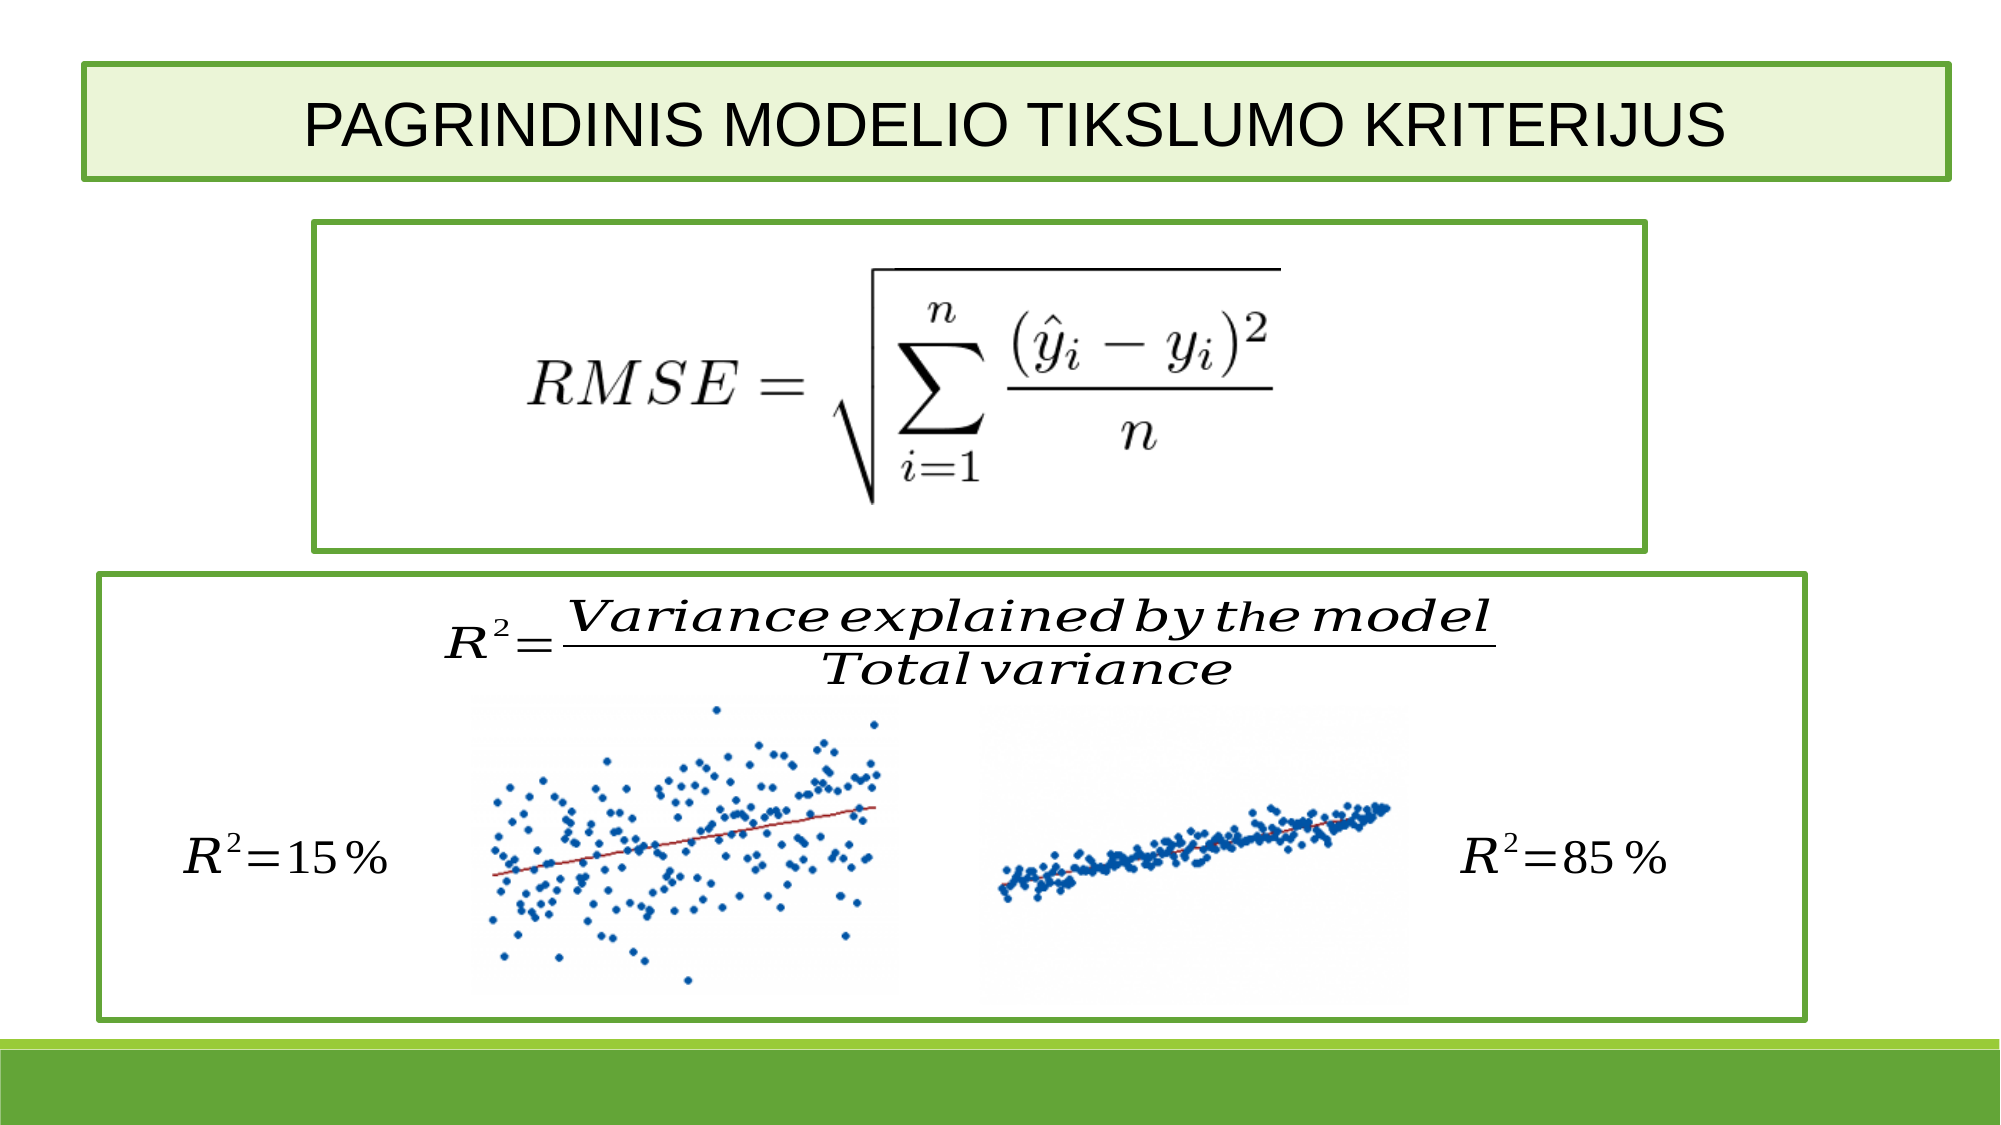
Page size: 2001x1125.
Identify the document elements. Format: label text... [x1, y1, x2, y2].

picture [470, 694, 899, 995]
picture [978, 705, 1409, 1006]
text_box PAGRINDINIS MODELIO TIKSLUMO KRITERIJUS [83, 63, 1950, 180]
text_box [98, 573, 1806, 1021]
picture [525, 267, 1282, 505]
text_box [312, 221, 1646, 552]
